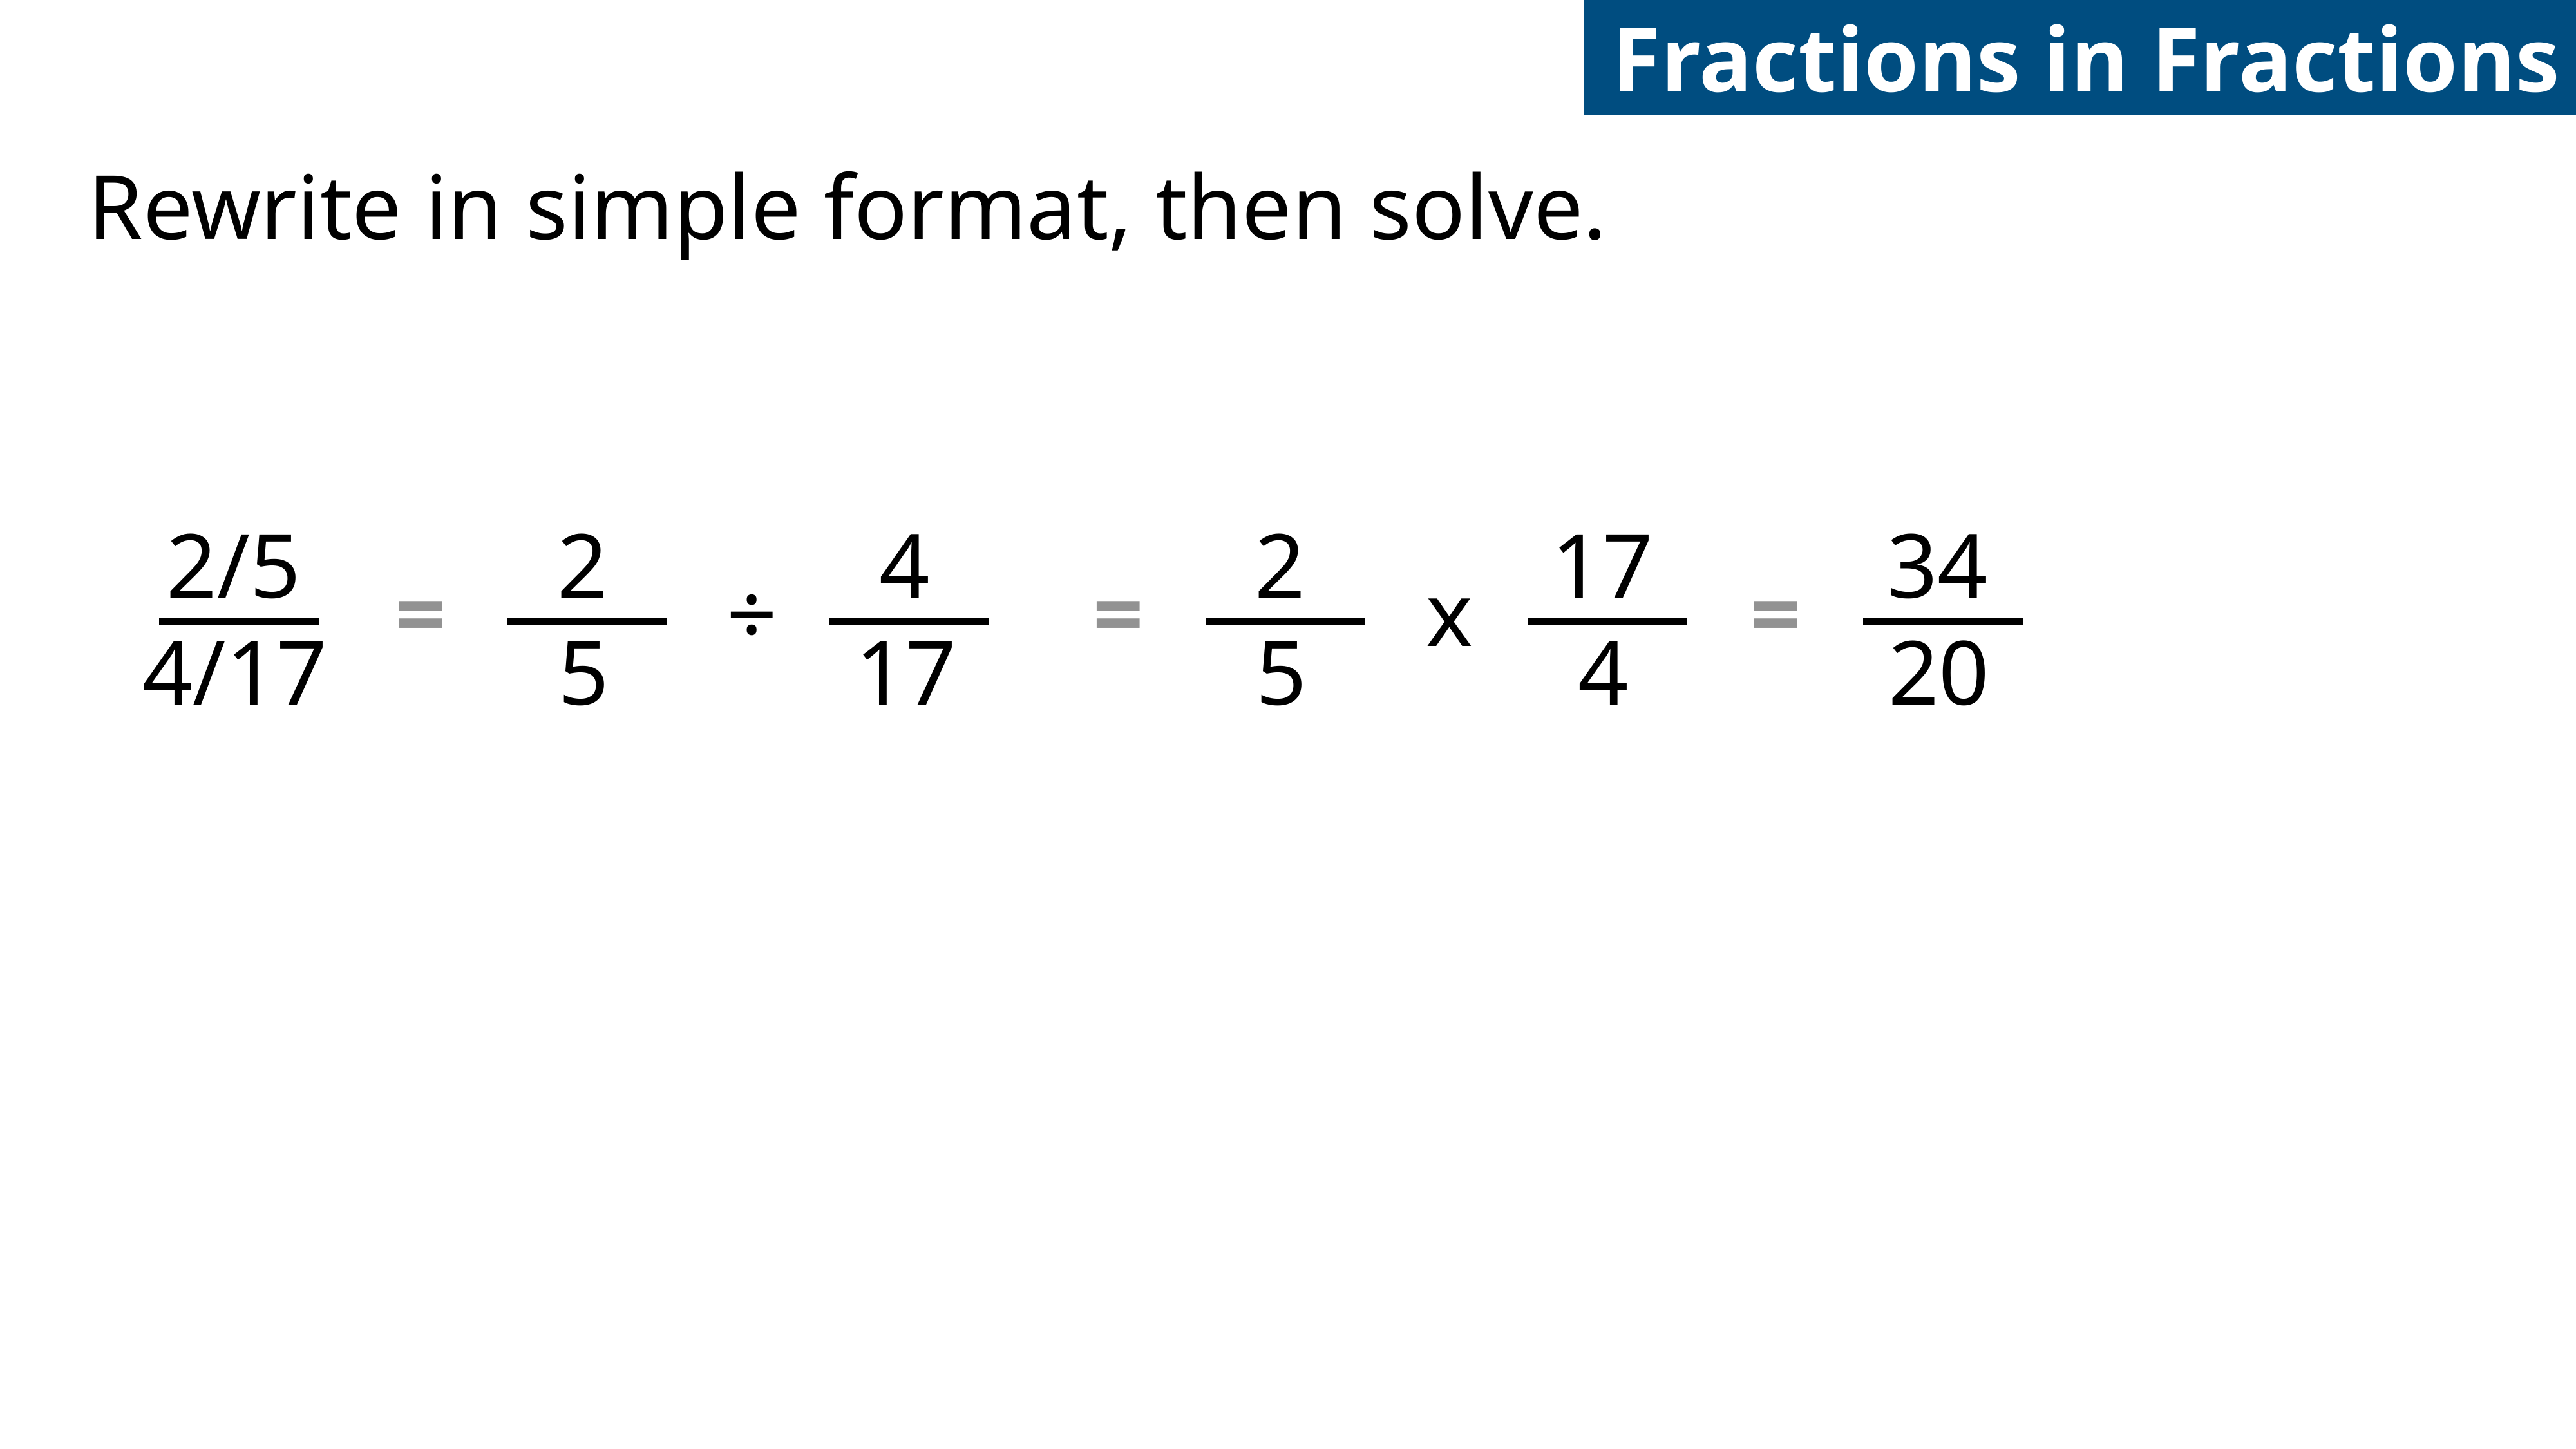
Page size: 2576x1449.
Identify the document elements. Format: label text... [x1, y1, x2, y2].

text_box 20 [1882, 621, 1995, 728]
text_box x [1421, 552, 1479, 669]
text_box 34 [1881, 504, 1994, 621]
text_box 4 [1573, 611, 1634, 621]
text_box Rewrite in simple format, then solve. [82, 145, 1613, 263]
text_box 5 [1251, 611, 1312, 621]
text_box 17 [1546, 504, 1659, 621]
text_box = [390, 552, 452, 669]
text_box = [1745, 552, 1807, 669]
text_box 5 [1251, 621, 1312, 728]
text_box 5 [553, 621, 615, 728]
text_box 17 [849, 611, 962, 621]
text_box 4/17 [137, 611, 334, 728]
text_box 2/5 [161, 504, 307, 611]
text_box ÷ [721, 552, 783, 669]
text_box 4 [873, 504, 936, 611]
text_box = [1088, 552, 1150, 669]
text_box 2 [551, 504, 614, 621]
text_box 5 [553, 611, 615, 621]
text_box 20 [1882, 611, 1995, 621]
text_box 17 [849, 621, 962, 728]
text_box 2 [1249, 504, 1311, 621]
text_box 4 [1573, 621, 1634, 728]
text_box Fractions in Fractions [1584, 0, 2576, 115]
